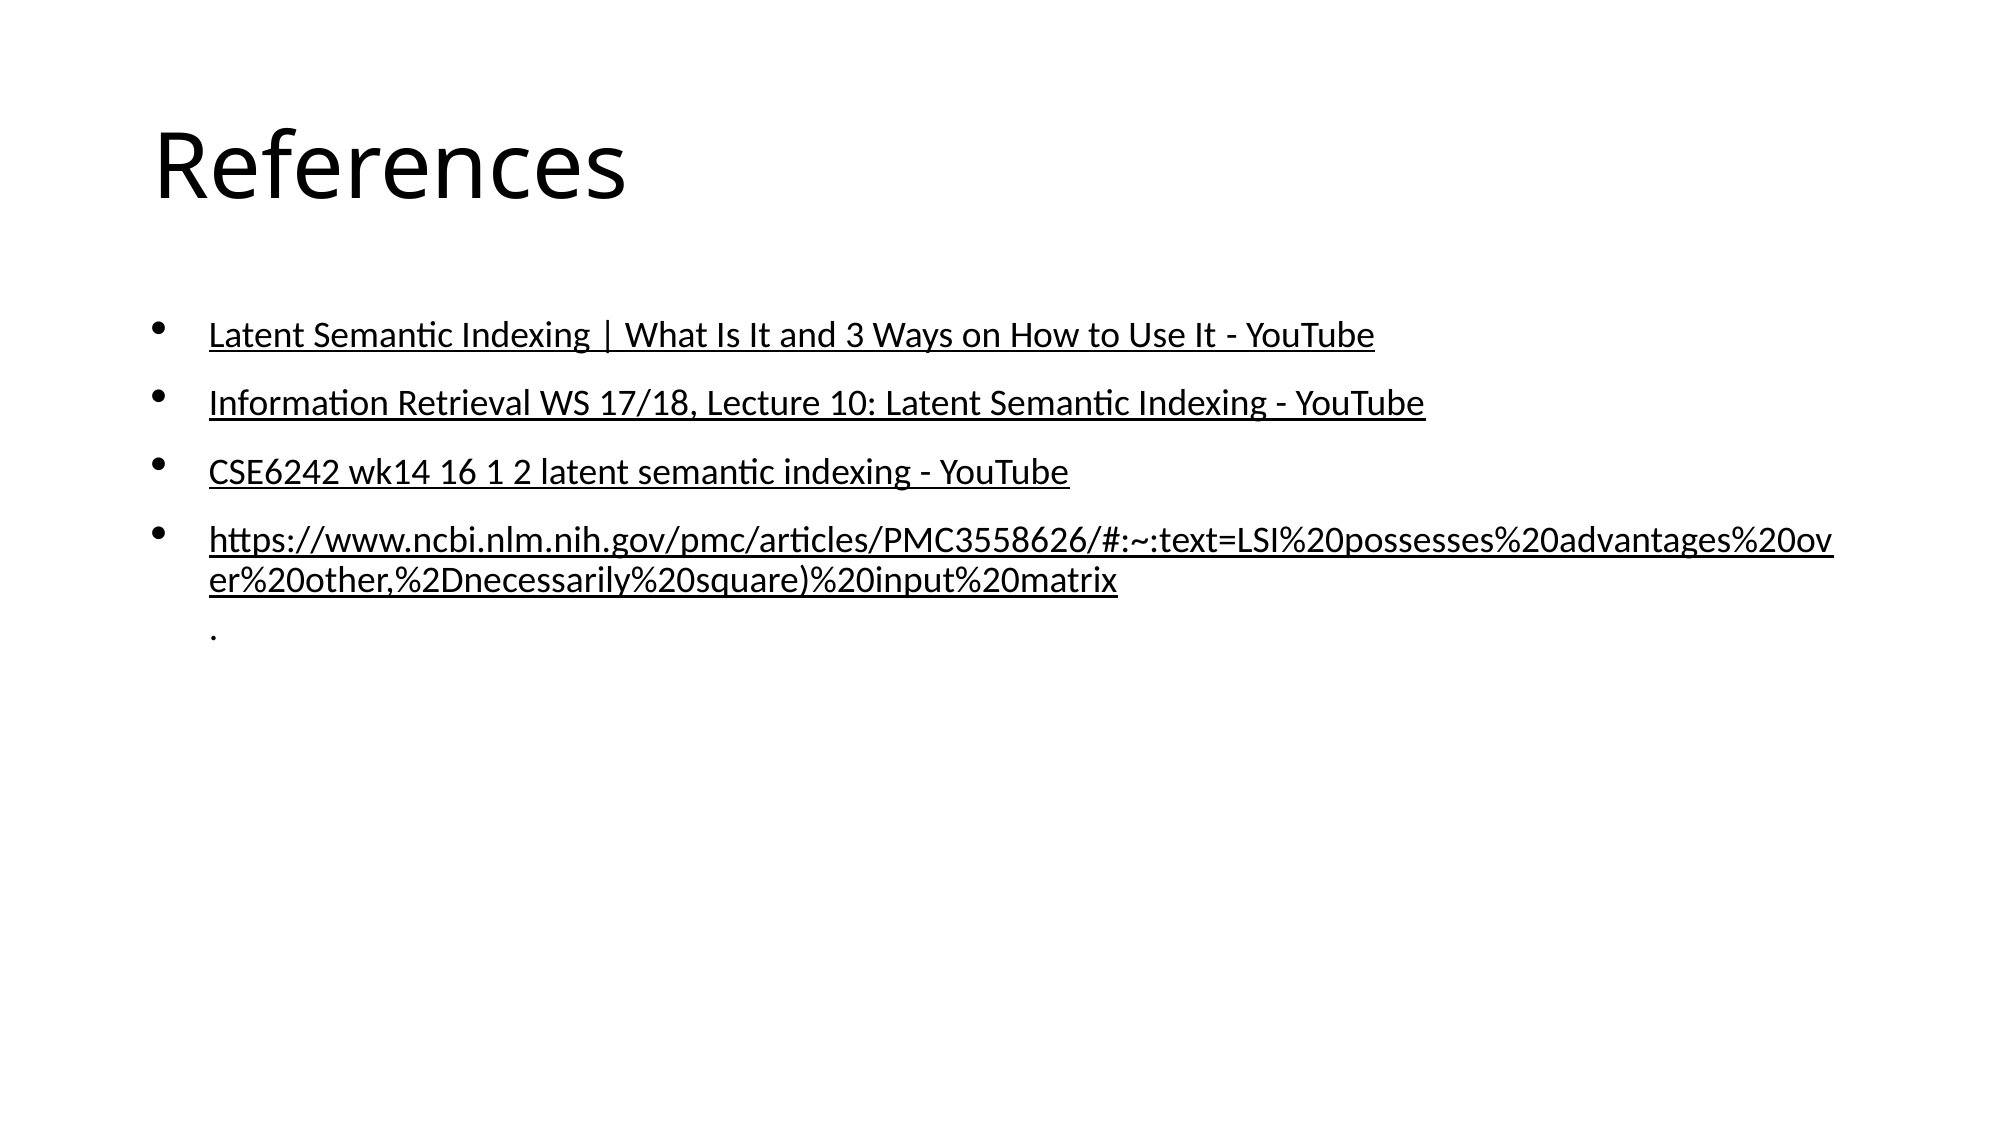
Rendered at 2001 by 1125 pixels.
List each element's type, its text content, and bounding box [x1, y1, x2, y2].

list Latent Semantic Indexing | What Is It and 3 Ways on How to Use It - YouTube Information Retrieval WS 17/18, Lecture 10: Latent Semantic Indexing - YouTube CSE6242 wk14 16 1 2 latent semantic indexing - YouTube https://www.ncbi.nlm.nih.gov/pmc/articles/PMC3558626/#:~:text=LSI%20possesses%20advantages%20over%20other,%2Dnecessarily%20square)%20input%20matrix. [137, 299, 1863, 1014]
title References [137, 59, 1863, 278]
